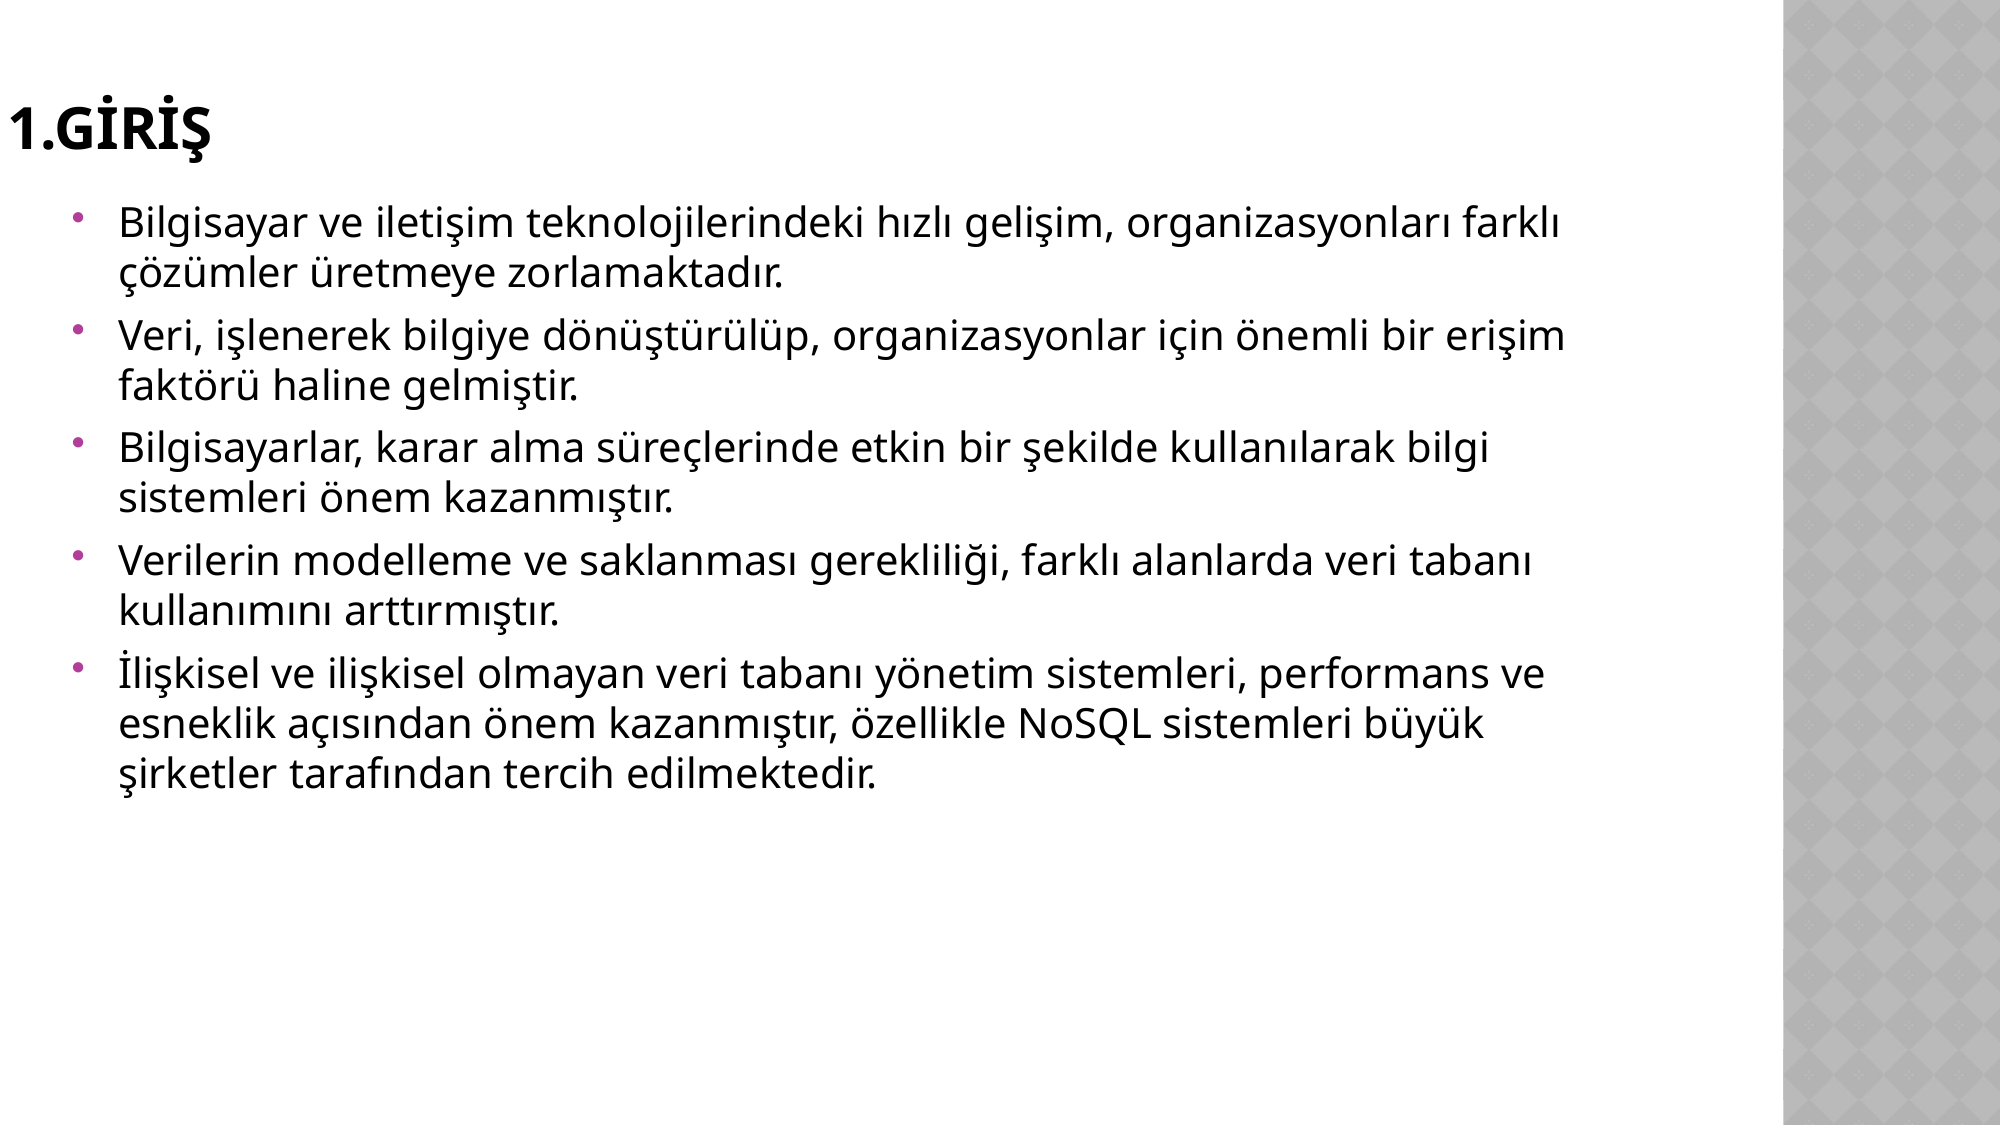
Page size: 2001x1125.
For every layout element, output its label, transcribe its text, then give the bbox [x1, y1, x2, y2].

title 1.Giriş [0, 0, 1584, 162]
list Bilgisayar ve iletişim teknolojilerindeki hızlı gelişim, organizasyonları farklı çözümler üretmeye zorlamaktadır. Veri, işlenerek bilgiye dönüştürülüp, organizasyonlar için önemli bir erişim faktörü haline gelmiştir. Bilgisayarlar, karar alma süreçlerinde etkin bir şekilde kullanılarak bilgi sistemleri önem kazanmıştır. Verilerin modelleme ve saklanması gerekliliği, farklı alanlarda veri tabanı kullanımını arttırmıştır. İlişkisel ve ilişkisel olmayan veri tabanı yönetim sistemleri, performans ve esneklik açısından önem kazanmıştır, özellikle NoSQL sistemleri büyük şirketler tarafından tercih edilmektedir. [58, 188, 1642, 984]
